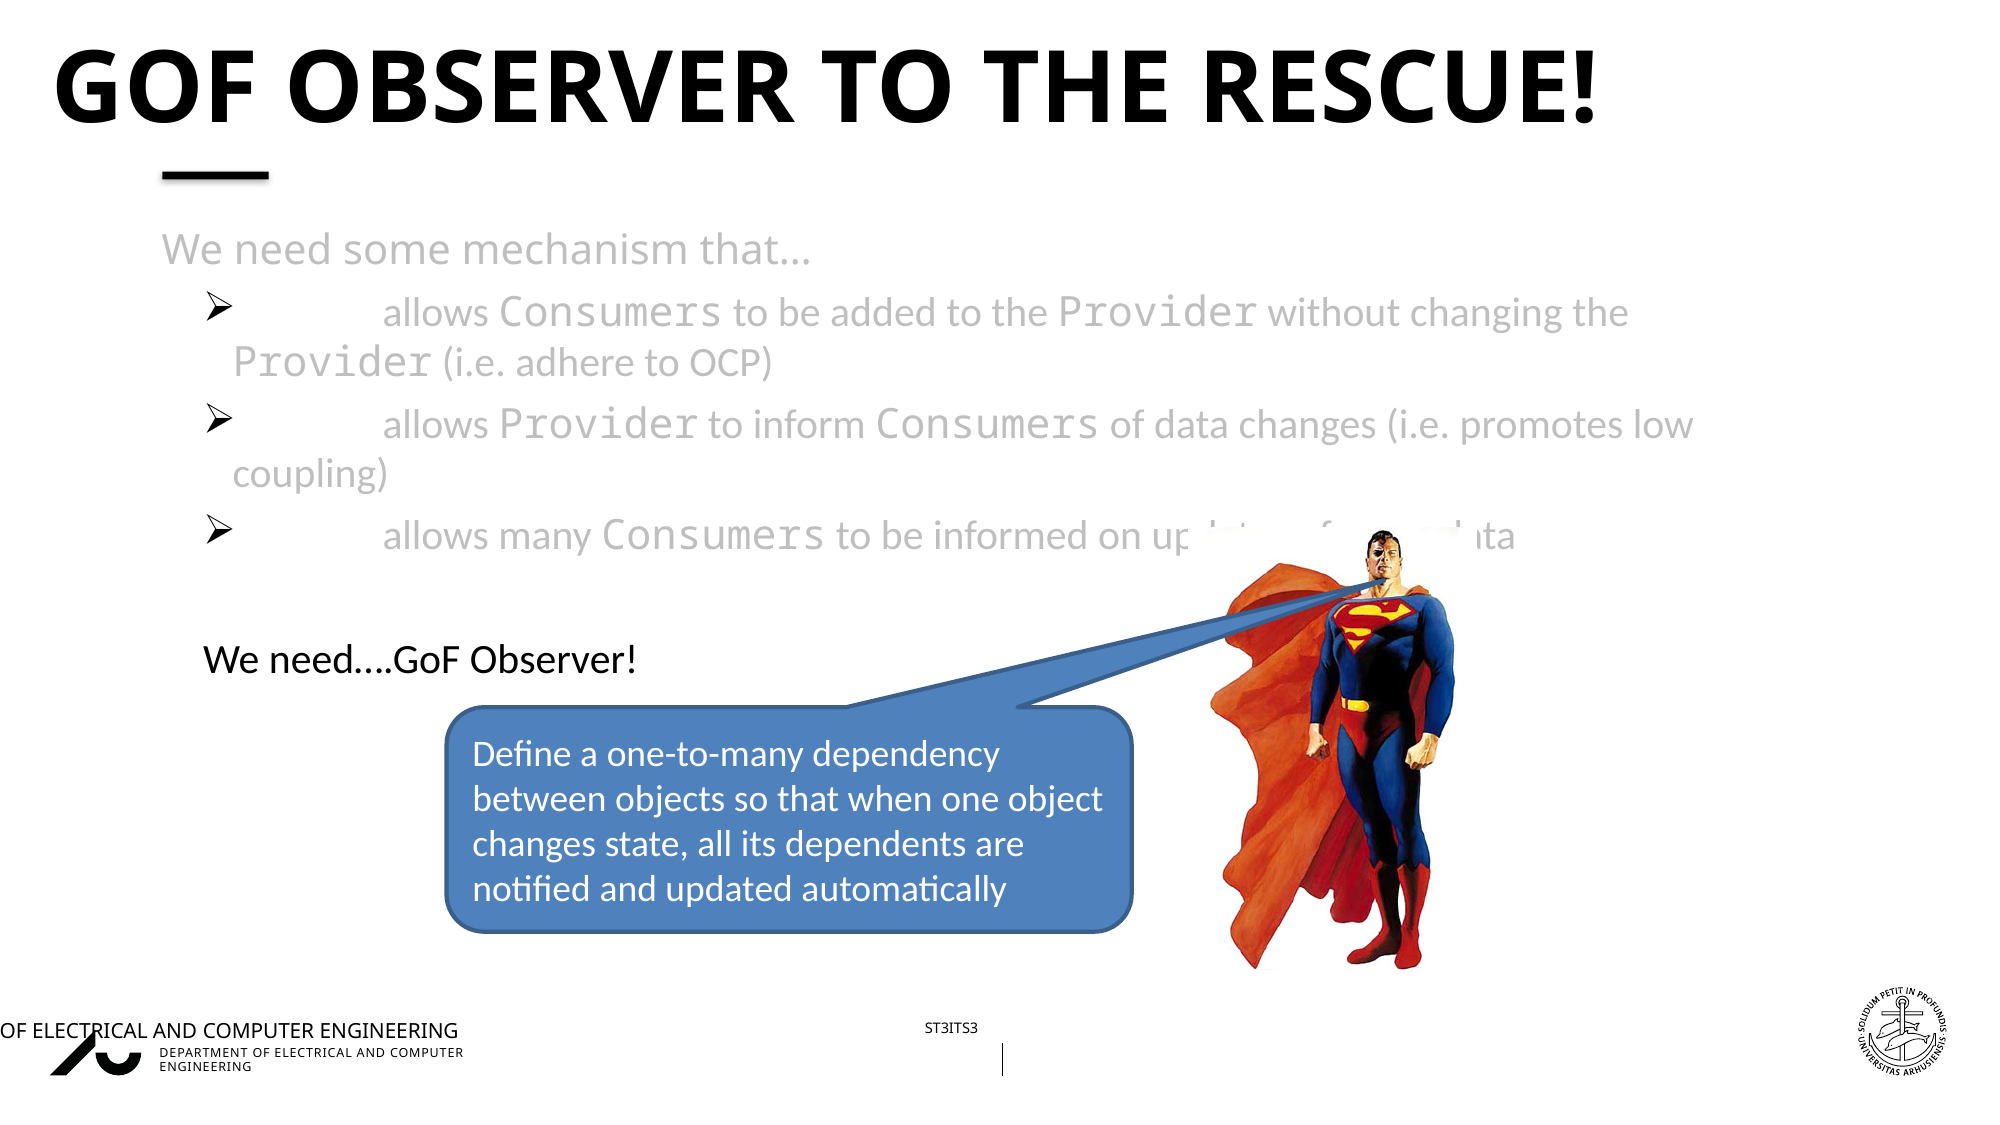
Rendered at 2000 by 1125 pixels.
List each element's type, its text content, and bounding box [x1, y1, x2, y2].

list We need some mechanism that… allows Consumers to be added to the Provider without changing the Provider (i.e. adhere to OCP) allows Provider to inform Consumers of data changes (i.e. promotes low coupling) allows many Consumers to be informed on updates of same data We need….GoF Observer! [161, 224, 1839, 670]
text_box Define a one-to-many dependency between objects so that when one object changes state, all its dependents are notified and updated automatically [446, 627, 1183, 932]
picture [1188, 526, 1477, 974]
title GoF Observer to the rescue! [51, 37, 1948, 162]
